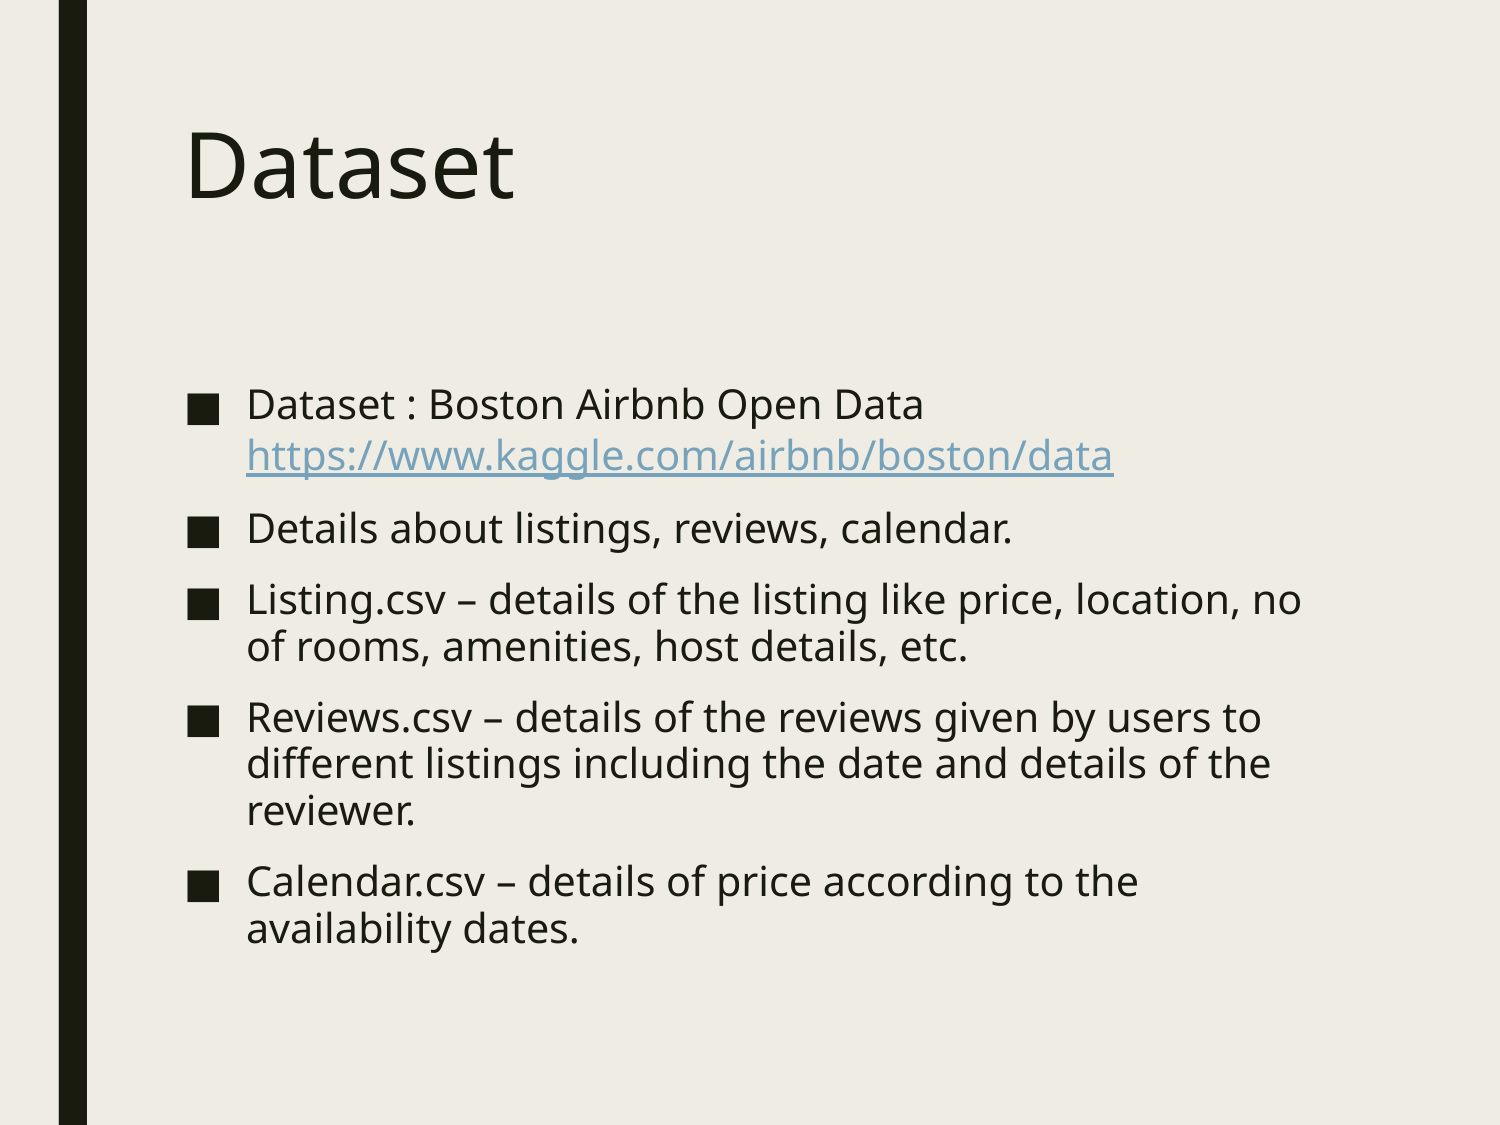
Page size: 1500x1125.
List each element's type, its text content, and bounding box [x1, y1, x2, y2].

title Dataset [168, 112, 1351, 357]
list Dataset : Boston Airbnb Open Data https://www.kaggle.com/airbnb/boston/data Details about listings, reviews, calendar. Listing.csv – details of the listing like price, location, no of rooms, amenities, host details, etc. Reviews.csv – details of the reviews given by users to different listings including the date and details of the reviewer. Calendar.csv – details of price according to the availability dates. [168, 375, 1351, 963]
